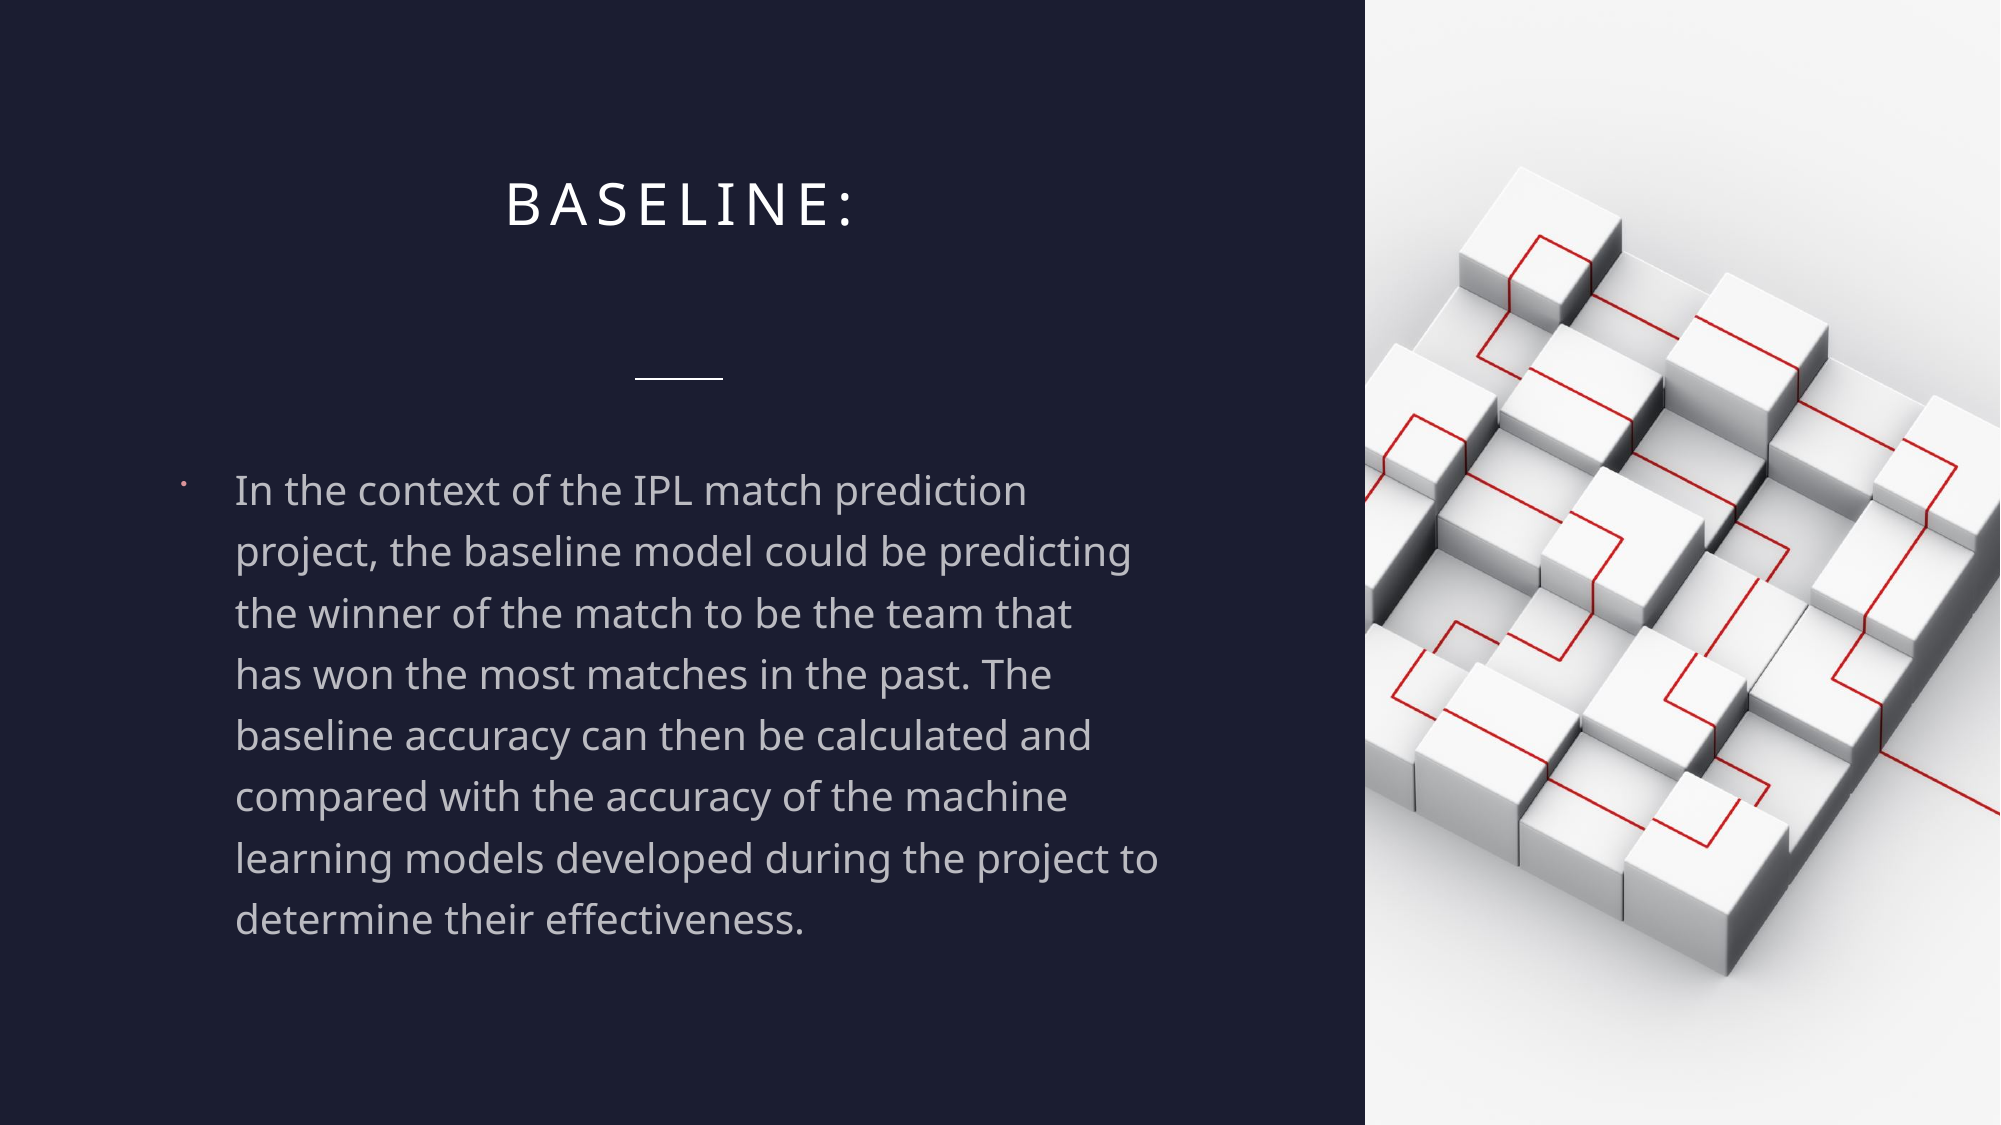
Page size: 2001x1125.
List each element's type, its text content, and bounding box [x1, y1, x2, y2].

picture [1364, 0, 2000, 1125]
list In the context of the IPL match prediction project, the baseline model could be predicting the winner of the match to be the team that has won the most matches in the past. The baseline accuracy can then be calculated and compared with the accuracy of the machine learning models developed during the project to determine their effectiveness. [177, 452, 1182, 947]
text_box [0, 0, 1364, 1125]
title BASELINE: [177, 141, 1182, 307]
